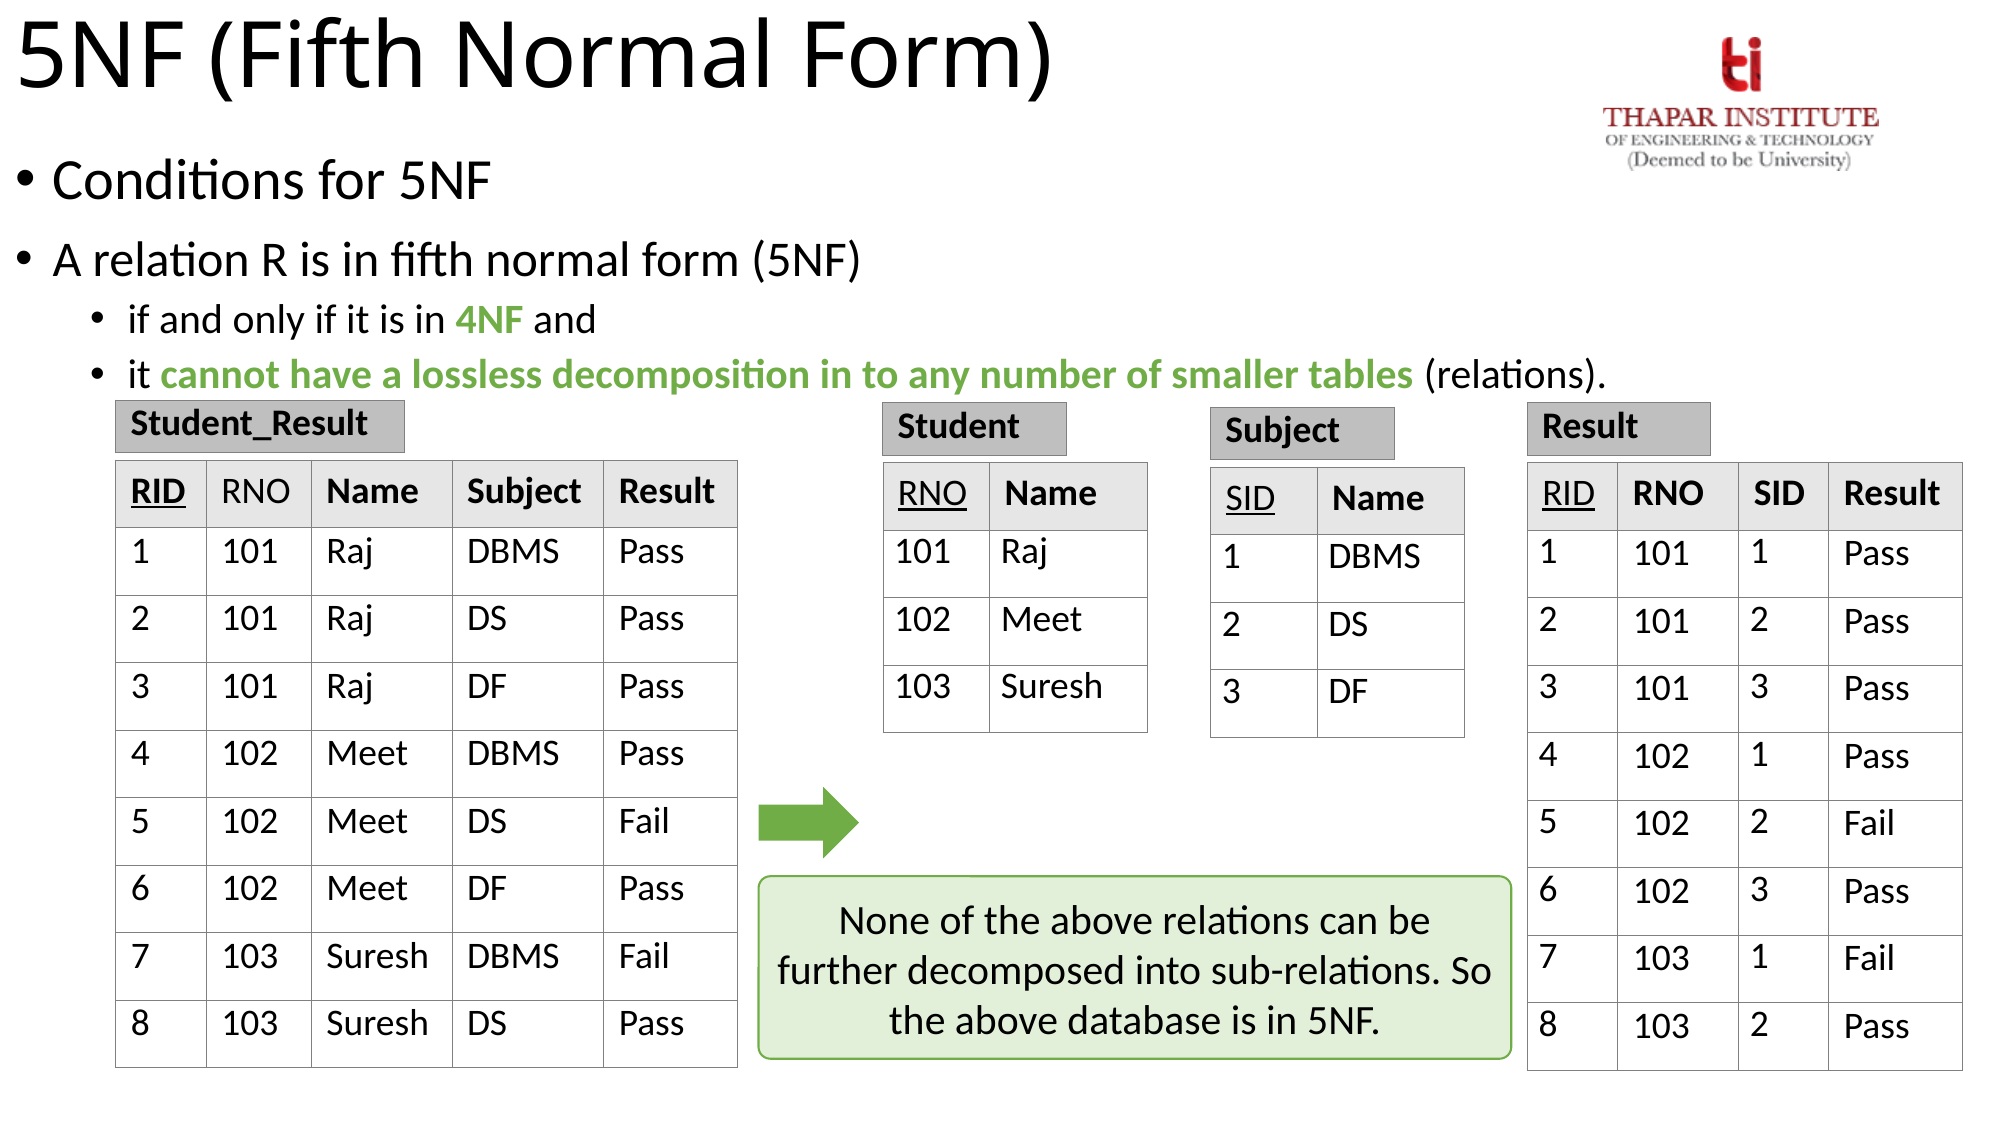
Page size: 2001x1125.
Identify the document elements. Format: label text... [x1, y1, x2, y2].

table_cell 102 [884, 598, 989, 665]
table_cell DBMS [1318, 535, 1464, 602]
table_cell 1 [116, 528, 206, 595]
table_cell 3 [1211, 670, 1317, 737]
table_cell 102 [207, 866, 311, 932]
table_cell 2 [116, 596, 206, 662]
table_cell 101 [884, 531, 989, 597]
table_cell Raj [312, 596, 452, 662]
table_cell Pass [604, 663, 737, 730]
table_cell 1 [1211, 535, 1317, 602]
table_header RNO [1618, 463, 1738, 530]
table_cell Pass [1829, 868, 1962, 935]
table_header Name [990, 463, 1147, 530]
table_cell Suresh [312, 933, 452, 1000]
table_cell 101 [1618, 598, 1738, 665]
table_header Result [1829, 463, 1962, 530]
picture [1603, 37, 1879, 171]
table_cell Suresh [312, 1001, 452, 1067]
table_cell Raj [312, 528, 452, 595]
table_cell DF [453, 866, 603, 932]
table_cell Meet [312, 798, 452, 865]
table_cell 7 [116, 933, 206, 1000]
table_cell 1 [1739, 733, 1828, 800]
table_header Student [883, 403, 1066, 455]
table_header RID [116, 461, 206, 527]
table_header Student_Result [116, 401, 404, 452]
table_cell 1 [1739, 936, 1828, 1002]
table_cell Pass [1829, 531, 1962, 597]
table_cell DF [453, 663, 603, 730]
table_cell Raj [312, 663, 452, 730]
table_cell 1 [1528, 531, 1617, 597]
table_header RNO [207, 461, 311, 527]
table_cell 4 [1528, 733, 1617, 800]
table_cell Fail [604, 933, 737, 1000]
table_cell 103 [207, 933, 311, 1000]
table_cell 3 [116, 663, 206, 730]
table_cell Pass [604, 596, 737, 662]
table_cell Pass [604, 528, 737, 595]
table_cell DBMS [453, 933, 603, 1000]
table_cell 101 [1618, 531, 1738, 597]
table_cell DS [1318, 603, 1464, 669]
list Conditions for 5NF A relation R is in fifth normal form (5NF) if and only if it is in 4NF and it cannot have a lossless decomposition in to any number of smaller tables (relations). [0, 141, 1957, 1059]
table_cell 103 [1618, 1003, 1738, 1070]
table_cell Meet [312, 866, 452, 932]
table_cell Fail [1829, 936, 1962, 1002]
table_cell Fail [1829, 801, 1962, 867]
table_cell 101 [1618, 666, 1738, 732]
table_header Name [312, 461, 452, 527]
table_cell 101 [207, 528, 311, 595]
table_header RID [1528, 463, 1617, 530]
table_cell Meet [990, 598, 1147, 665]
table_header SID [1739, 463, 1828, 530]
title 5NF (Fifth Normal Form) [0, 0, 2000, 117]
table_cell 102 [1618, 801, 1738, 867]
table_cell 3 [1739, 666, 1828, 732]
table_cell DS [453, 1001, 603, 1067]
text_box None of the above relations can be further decomposed into sub-relations. So the above database is in 5NF. [758, 876, 1512, 1059]
table_cell 101 [207, 663, 311, 730]
table_cell 5 [1528, 801, 1617, 867]
table_cell 4 [116, 731, 206, 797]
table_cell 3 [1739, 868, 1828, 935]
table_header Result [604, 461, 737, 527]
table_cell Pass [1829, 1003, 1962, 1070]
table_cell 102 [1618, 868, 1738, 935]
table_cell Raj [990, 531, 1147, 597]
table_cell DF [1318, 670, 1464, 737]
table_cell Pass [1829, 733, 1962, 800]
table_cell 103 [207, 1001, 311, 1067]
table_cell 2 [1739, 801, 1828, 867]
table_cell 102 [207, 798, 311, 865]
table_cell 8 [116, 1001, 206, 1067]
table_cell 102 [207, 731, 311, 797]
table_cell 102 [1618, 733, 1738, 800]
table_cell DBMS [453, 731, 603, 797]
table_cell DS [453, 798, 603, 865]
table_cell 2 [1528, 598, 1617, 665]
table_cell 101 [207, 596, 311, 662]
table_cell 3 [1528, 666, 1617, 732]
table_cell 2 [1211, 603, 1317, 669]
table_cell 6 [1528, 868, 1617, 935]
table_cell DS [453, 596, 603, 662]
table_header Name [1318, 468, 1464, 534]
table_cell Pass [604, 731, 737, 797]
table_header Subject [453, 461, 603, 527]
table_cell Suresh [990, 666, 1147, 732]
table_cell Pass [1829, 666, 1962, 732]
table_cell 103 [884, 666, 989, 732]
table_cell DBMS [453, 528, 603, 595]
table_header Subject [1211, 408, 1394, 459]
table_header SID [1211, 468, 1317, 534]
text_box [757, 784, 861, 861]
table_cell 6 [116, 866, 206, 932]
table_cell Pass [604, 1001, 737, 1067]
table_cell 103 [1618, 936, 1738, 1002]
table_cell 2 [1739, 598, 1828, 665]
table_cell Meet [312, 731, 452, 797]
table_header Result [1528, 403, 1710, 455]
table_header RNO [884, 463, 989, 530]
table_cell Pass [604, 866, 737, 932]
table_cell 7 [1528, 936, 1617, 1002]
table_cell 2 [1739, 1003, 1828, 1070]
table_cell Pass [1829, 598, 1962, 665]
table_cell Fail [604, 798, 737, 865]
table_cell 5 [116, 798, 206, 865]
table_cell 1 [1739, 531, 1828, 597]
table_cell 8 [1528, 1003, 1617, 1070]
